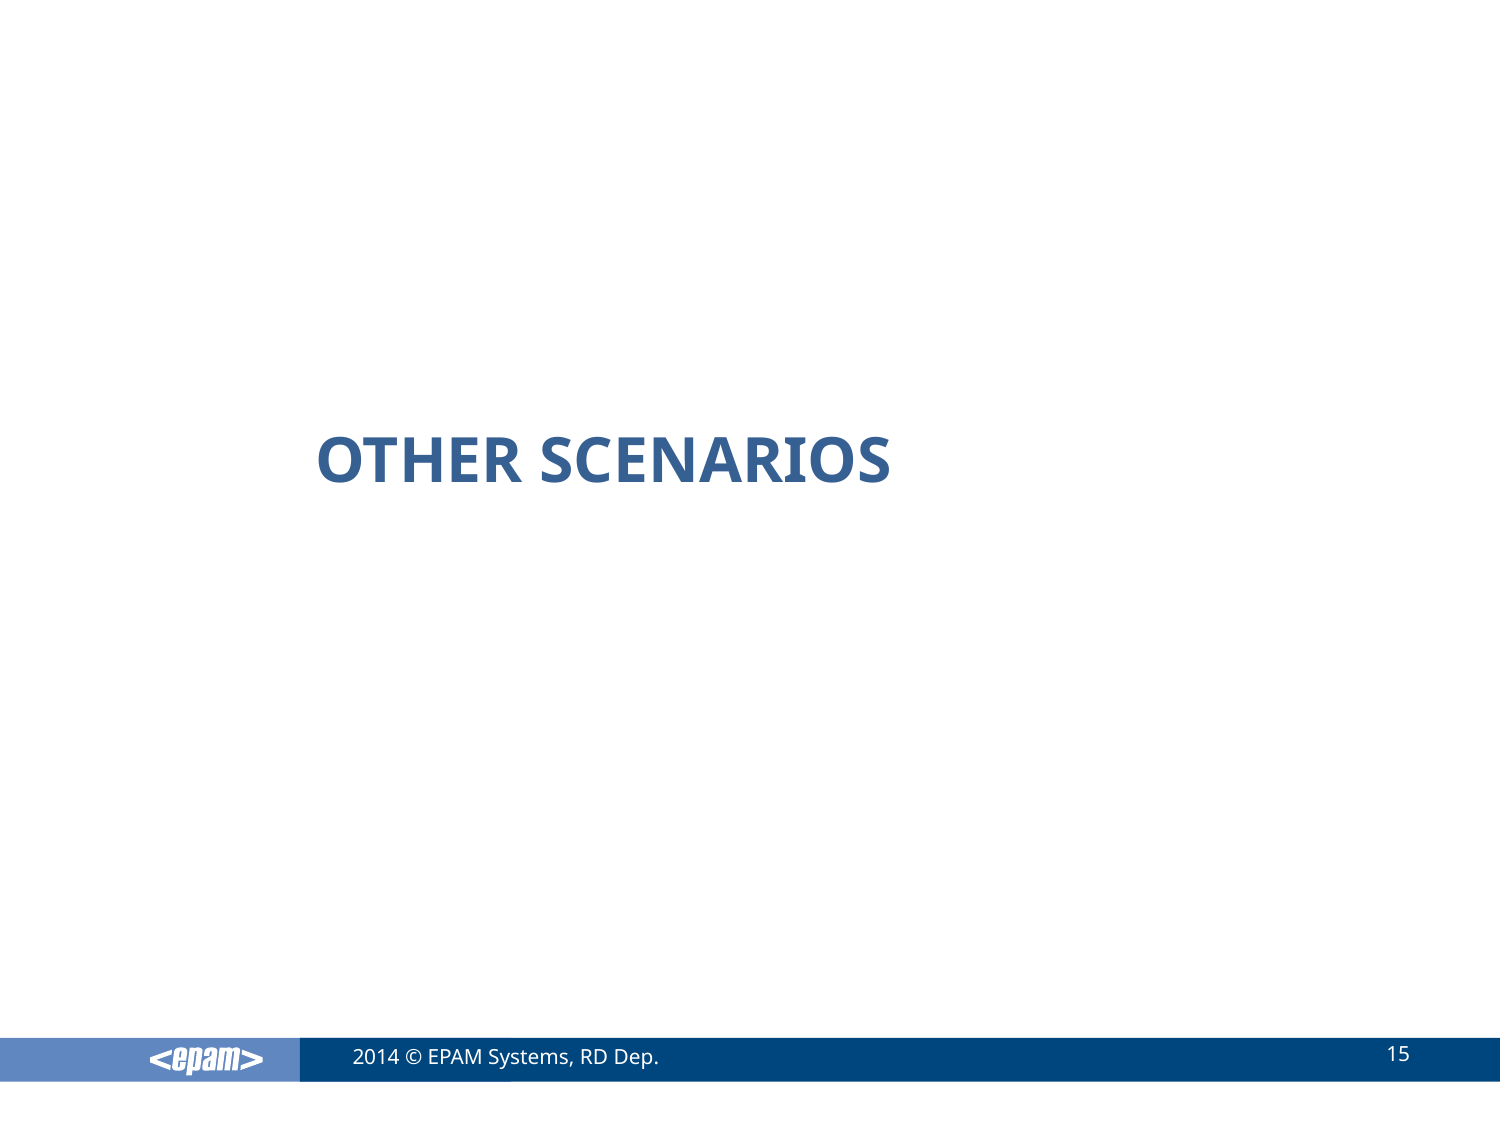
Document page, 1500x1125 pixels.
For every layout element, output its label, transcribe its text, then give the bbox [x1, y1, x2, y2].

footer 2014 © EPAM Systems, RD Dep. [337, 1028, 738, 1088]
title Other scenarios [300, 412, 1350, 649]
slide_number 15 [1262, 1025, 1425, 1085]
